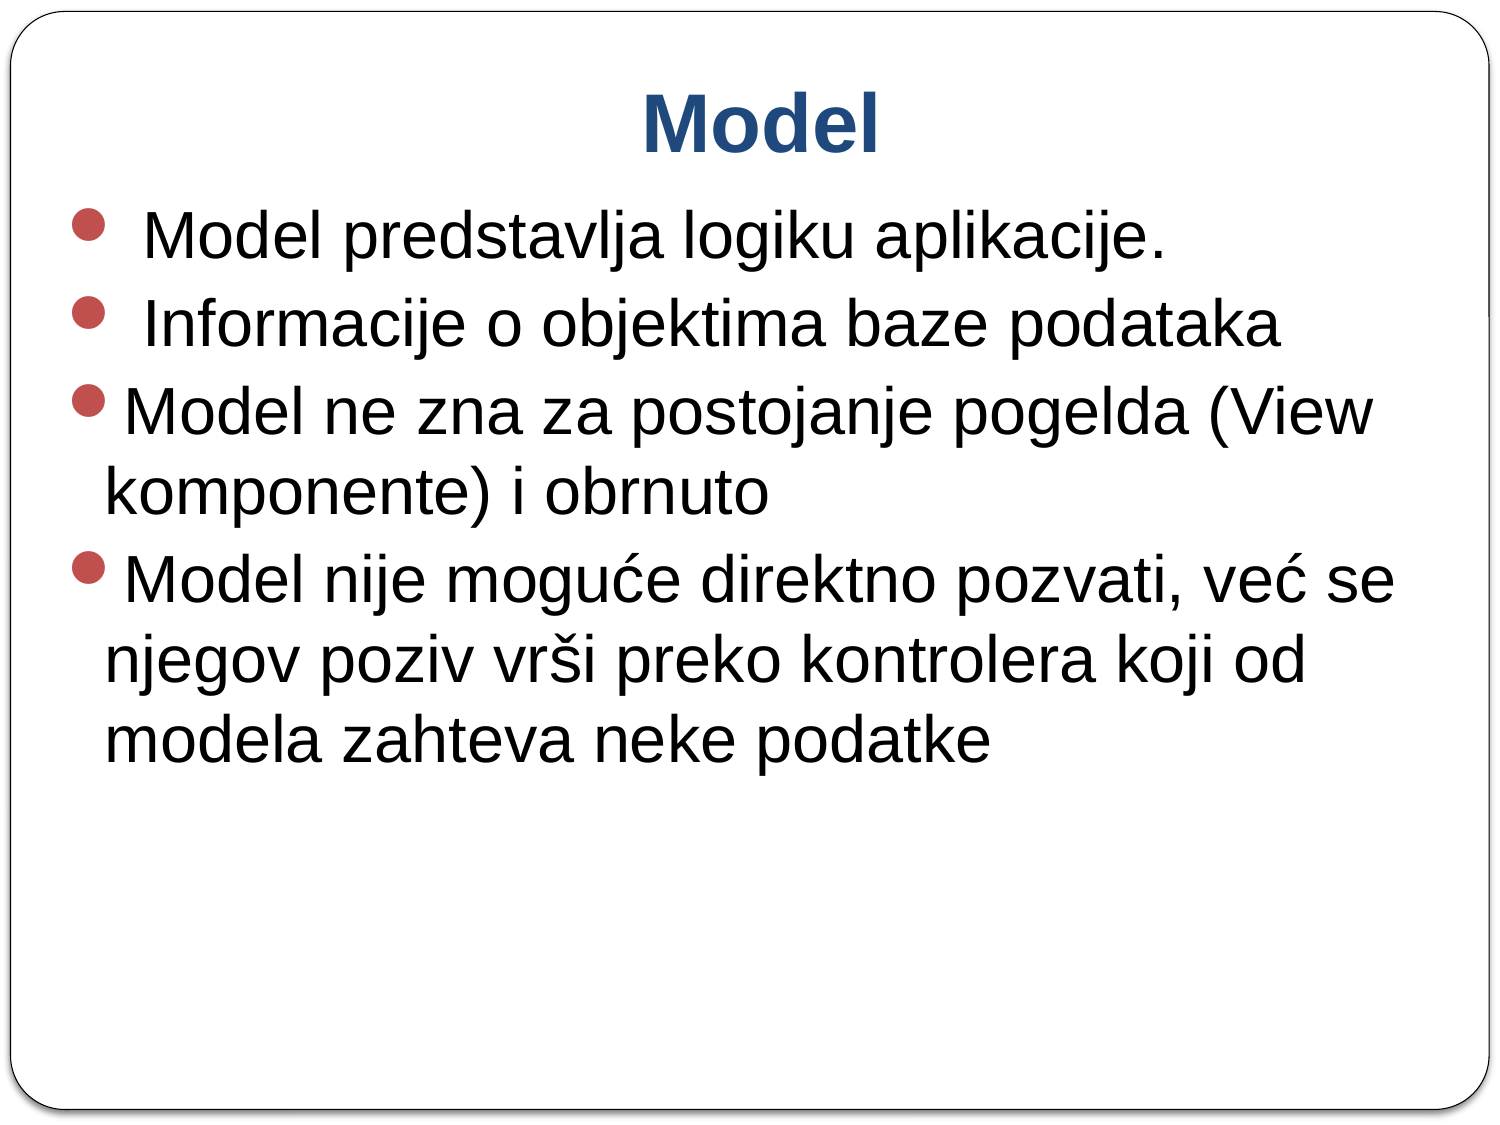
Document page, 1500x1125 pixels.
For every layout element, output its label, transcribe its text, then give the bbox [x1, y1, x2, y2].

list Model predstavlja logiku aplikacije. Informacije o objektima baze podataka Model ne zna za postojanje pogelda (View komponente) i obrnuto Model nije moguće direktno pozvati, već se njegov poziv vrši preko kontrolera koji od modela zahteva neke podatke [0, 184, 1500, 1125]
title Model [41, 54, 1483, 184]
